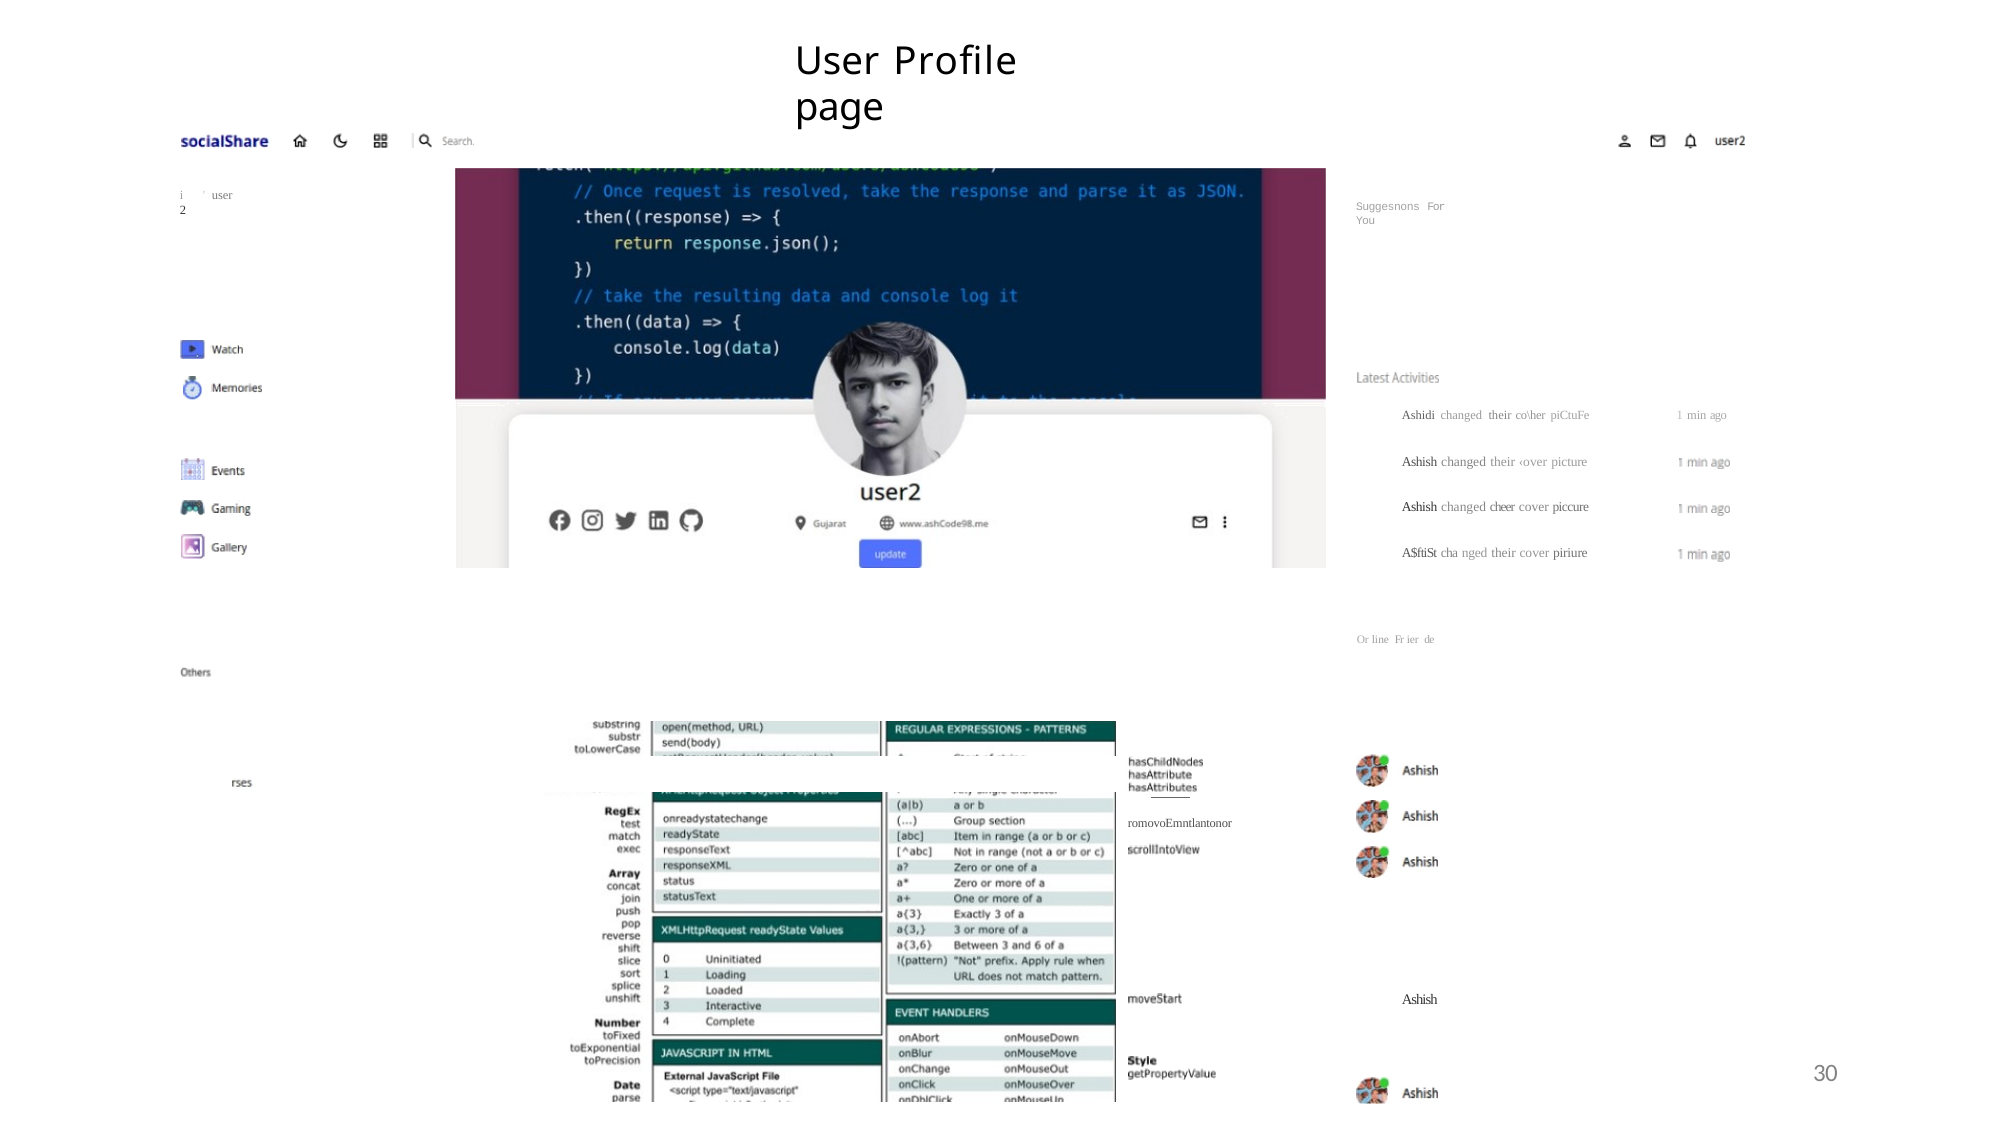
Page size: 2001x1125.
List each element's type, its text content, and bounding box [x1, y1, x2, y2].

picture [179, 500, 252, 516]
picture [1355, 846, 1438, 879]
text_box romovoEmntlantonor [1125, 812, 1239, 830]
picture [1355, 753, 1438, 787]
text_box 1 min ago [1674, 403, 1732, 422]
picture [1356, 372, 1439, 383]
picture [179, 667, 212, 678]
picture [183, 375, 262, 401]
picture [1677, 549, 1730, 562]
picture [1355, 800, 1438, 833]
text_box i ' user 2 [177, 184, 243, 217]
picture [1127, 1055, 1216, 1080]
picture [231, 721, 1203, 1103]
picture [179, 340, 243, 359]
text_box Ashidi changed their co\her piCtuFe [1399, 404, 1591, 423]
picture [1127, 843, 1201, 855]
text_box Suggesnons For You [1354, 196, 1463, 227]
text_box Or line Fr ier de [1354, 628, 1436, 646]
picture [1355, 1076, 1438, 1104]
picture [1678, 458, 1730, 469]
picture [1618, 133, 1745, 150]
text_box Ashish [1399, 987, 1439, 1008]
text_box 30 [1811, 1054, 1842, 1087]
picture [180, 534, 248, 559]
picture [1678, 503, 1730, 516]
picture [180, 133, 475, 149]
title User Profile page [792, 33, 1117, 167]
picture [1127, 993, 1182, 1004]
picture [454, 168, 1327, 568]
text_box Ashish changed their ‹over picture Ashish changed cheer cover piccure A$ftiSt cha nged their cover piriure [1399, 449, 1591, 560]
picture [180, 458, 245, 480]
